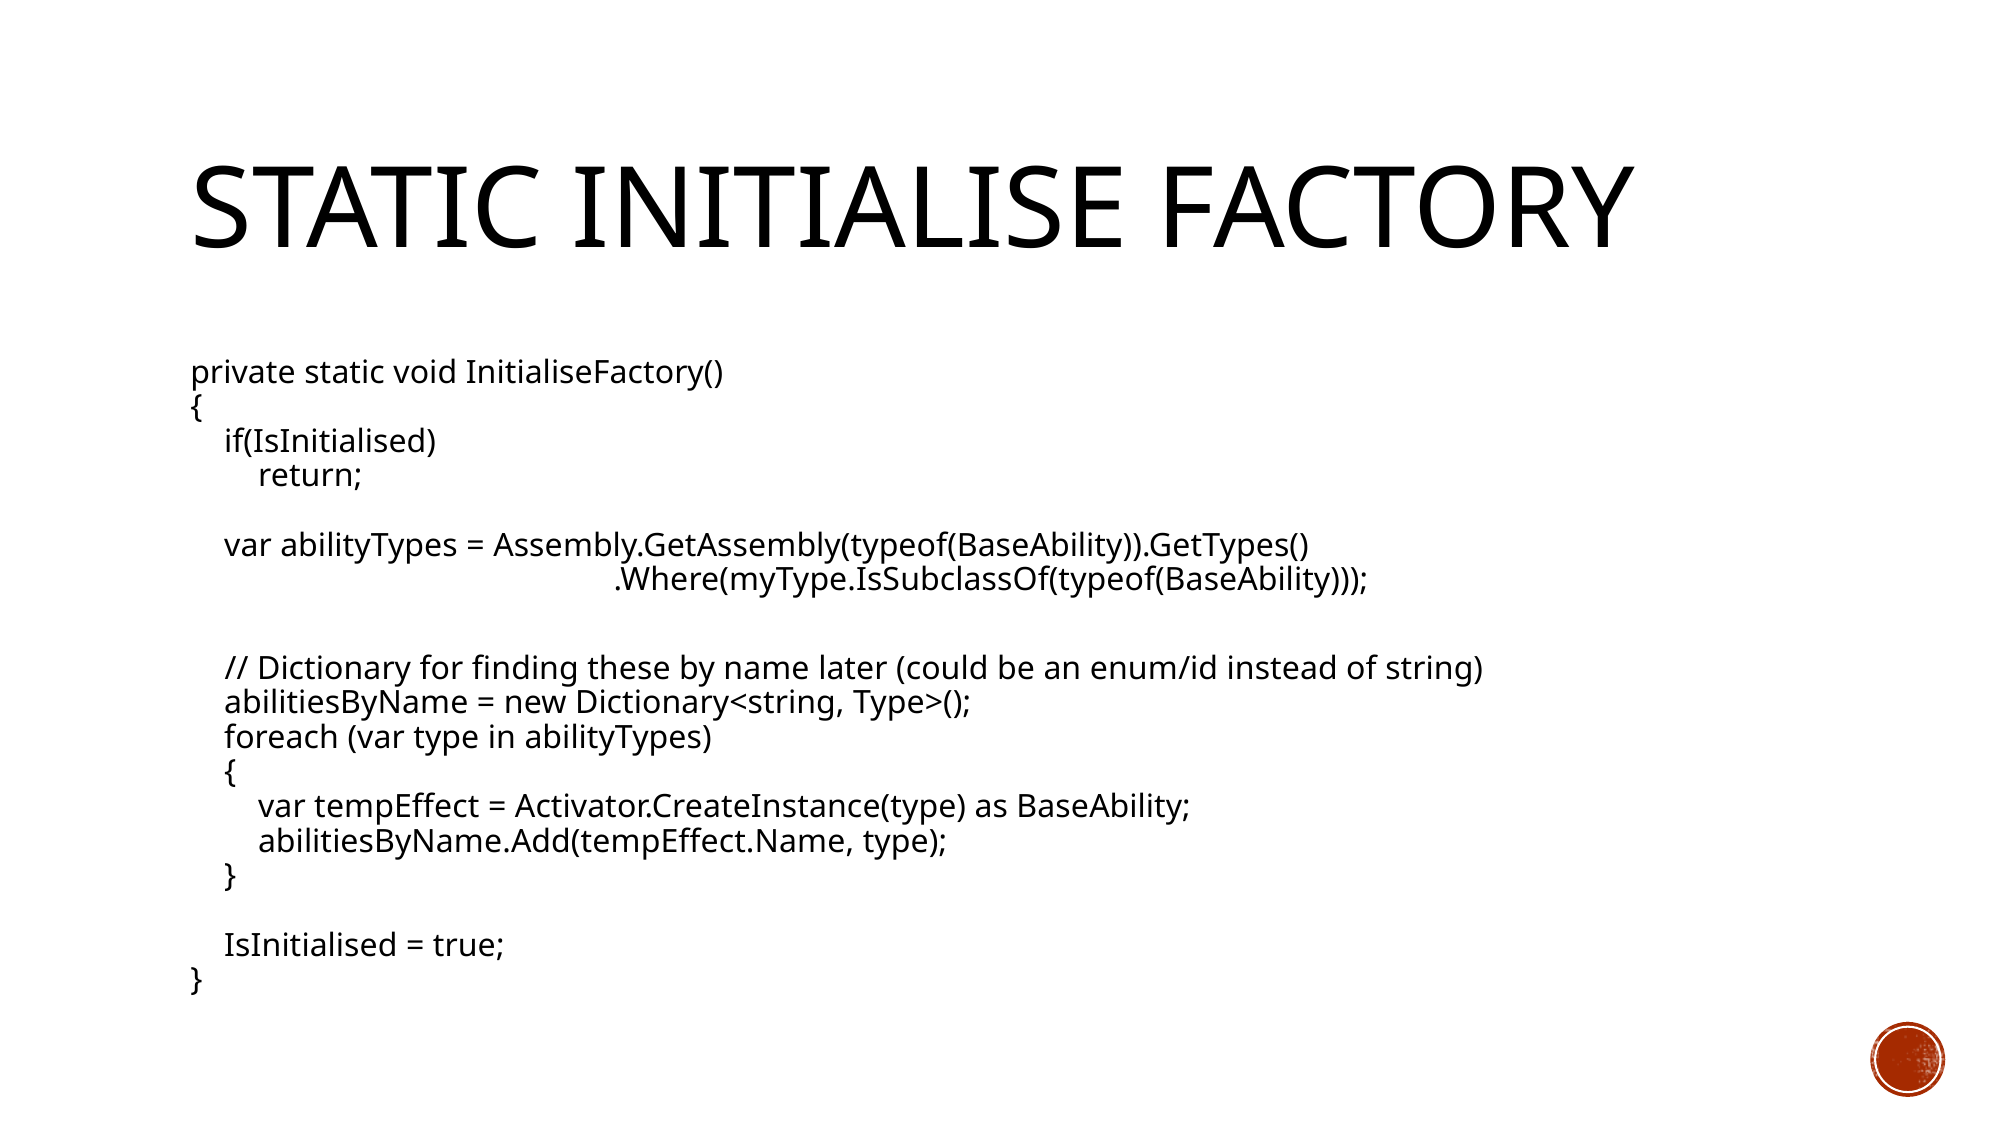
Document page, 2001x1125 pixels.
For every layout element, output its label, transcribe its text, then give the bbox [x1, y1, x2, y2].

title static Initialise Factory [175, 79, 1826, 344]
list private static void InitialiseFactory() { if(IsInitialised) return; var abilityTypes = Assembly.GetAssembly(typeof(BaseAbility)).GetTypes() .Where(myType.IsSubclassOf(typeof(BaseAbility))); // Dictionary for finding these by name later (could be an enum/id instead of string) abilitiesByName = new Dictionary<string, Type>(); foreach (var type in abilityTypes) { var tempEffect = Activator.CreateInstance(type) as BaseAbility; abilitiesByName.Add(tempEffect.Name, type); } IsInitialised = true; } [175, 348, 1826, 1013]
